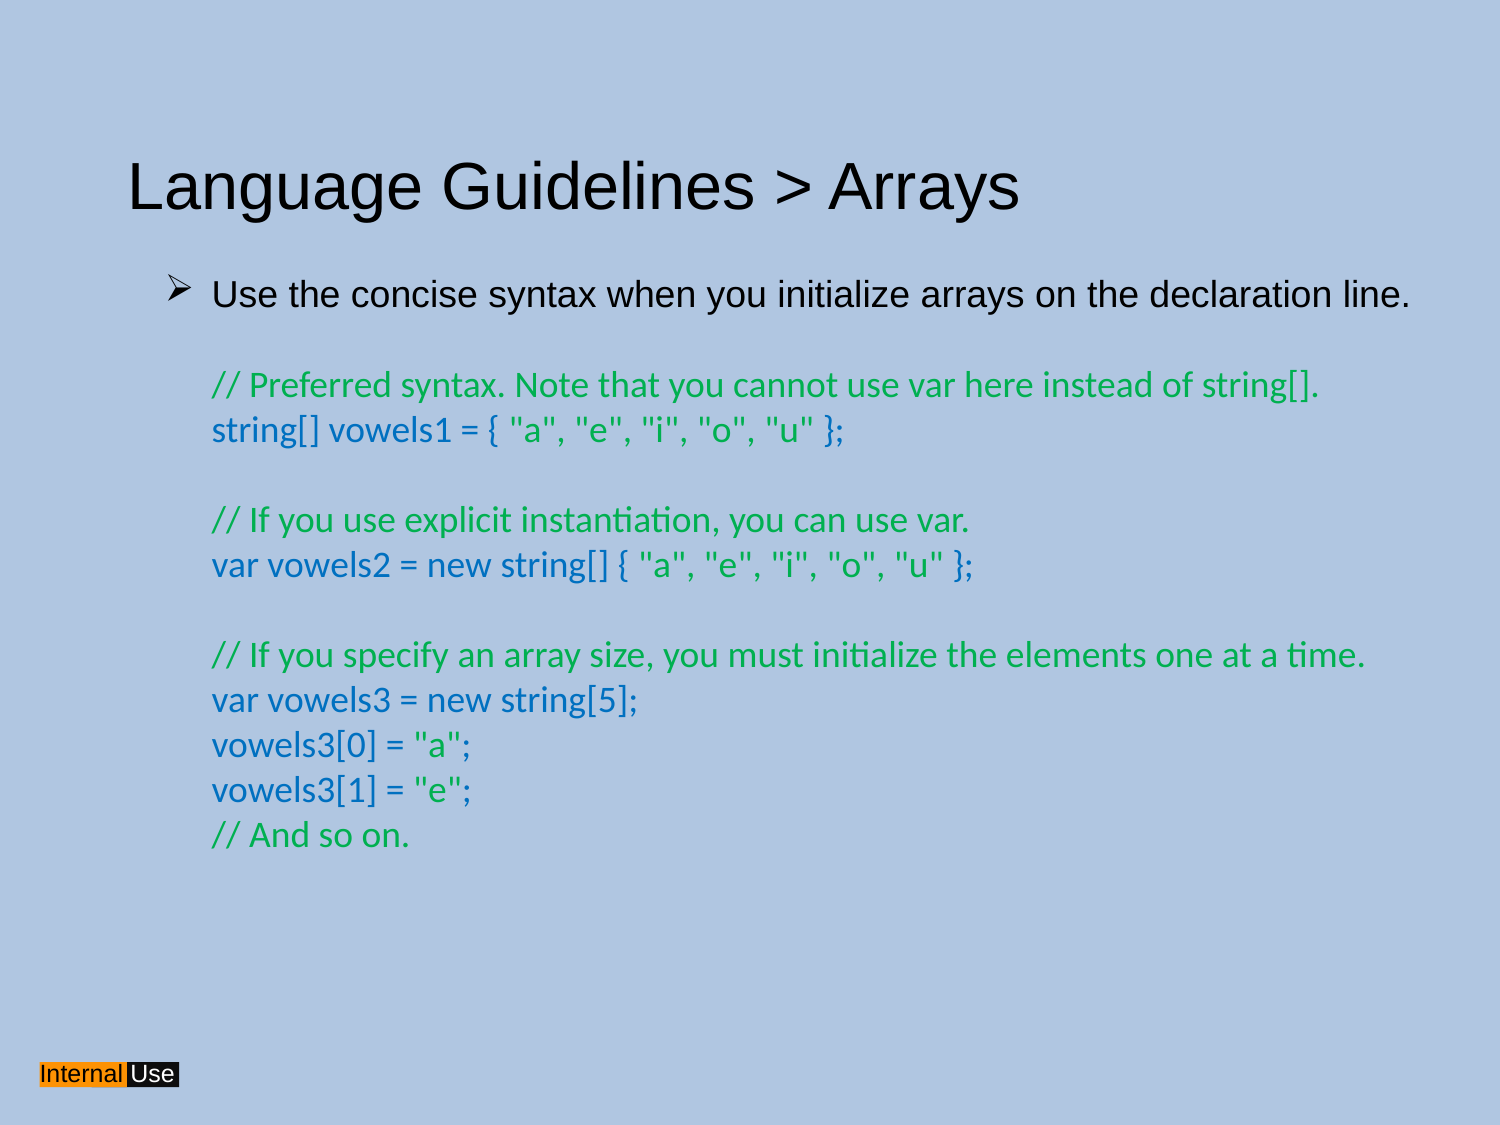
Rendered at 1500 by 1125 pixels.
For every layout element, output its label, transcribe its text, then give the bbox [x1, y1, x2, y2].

text_box Language Guidelines > Arrays [112, 135, 1475, 231]
text_box Use the concise syntax when you initialize arrays on the declaration line. // Preferred syntax. Note that you cannot use var here instead of string[]. string[] vowels1 = { "a", "e", "i", "o", "u" }; // If you use explicit instantiation, you can use var. var vowels2 = new string[] { "a", "e", "i", "o", "u" }; // If you specify an array size, you must initialize the elements one at a time. var vowels3 = new string[5]; vowels3[0] = "a"; vowels3[1] = "e"; // And so on. [150, 262, 1463, 863]
